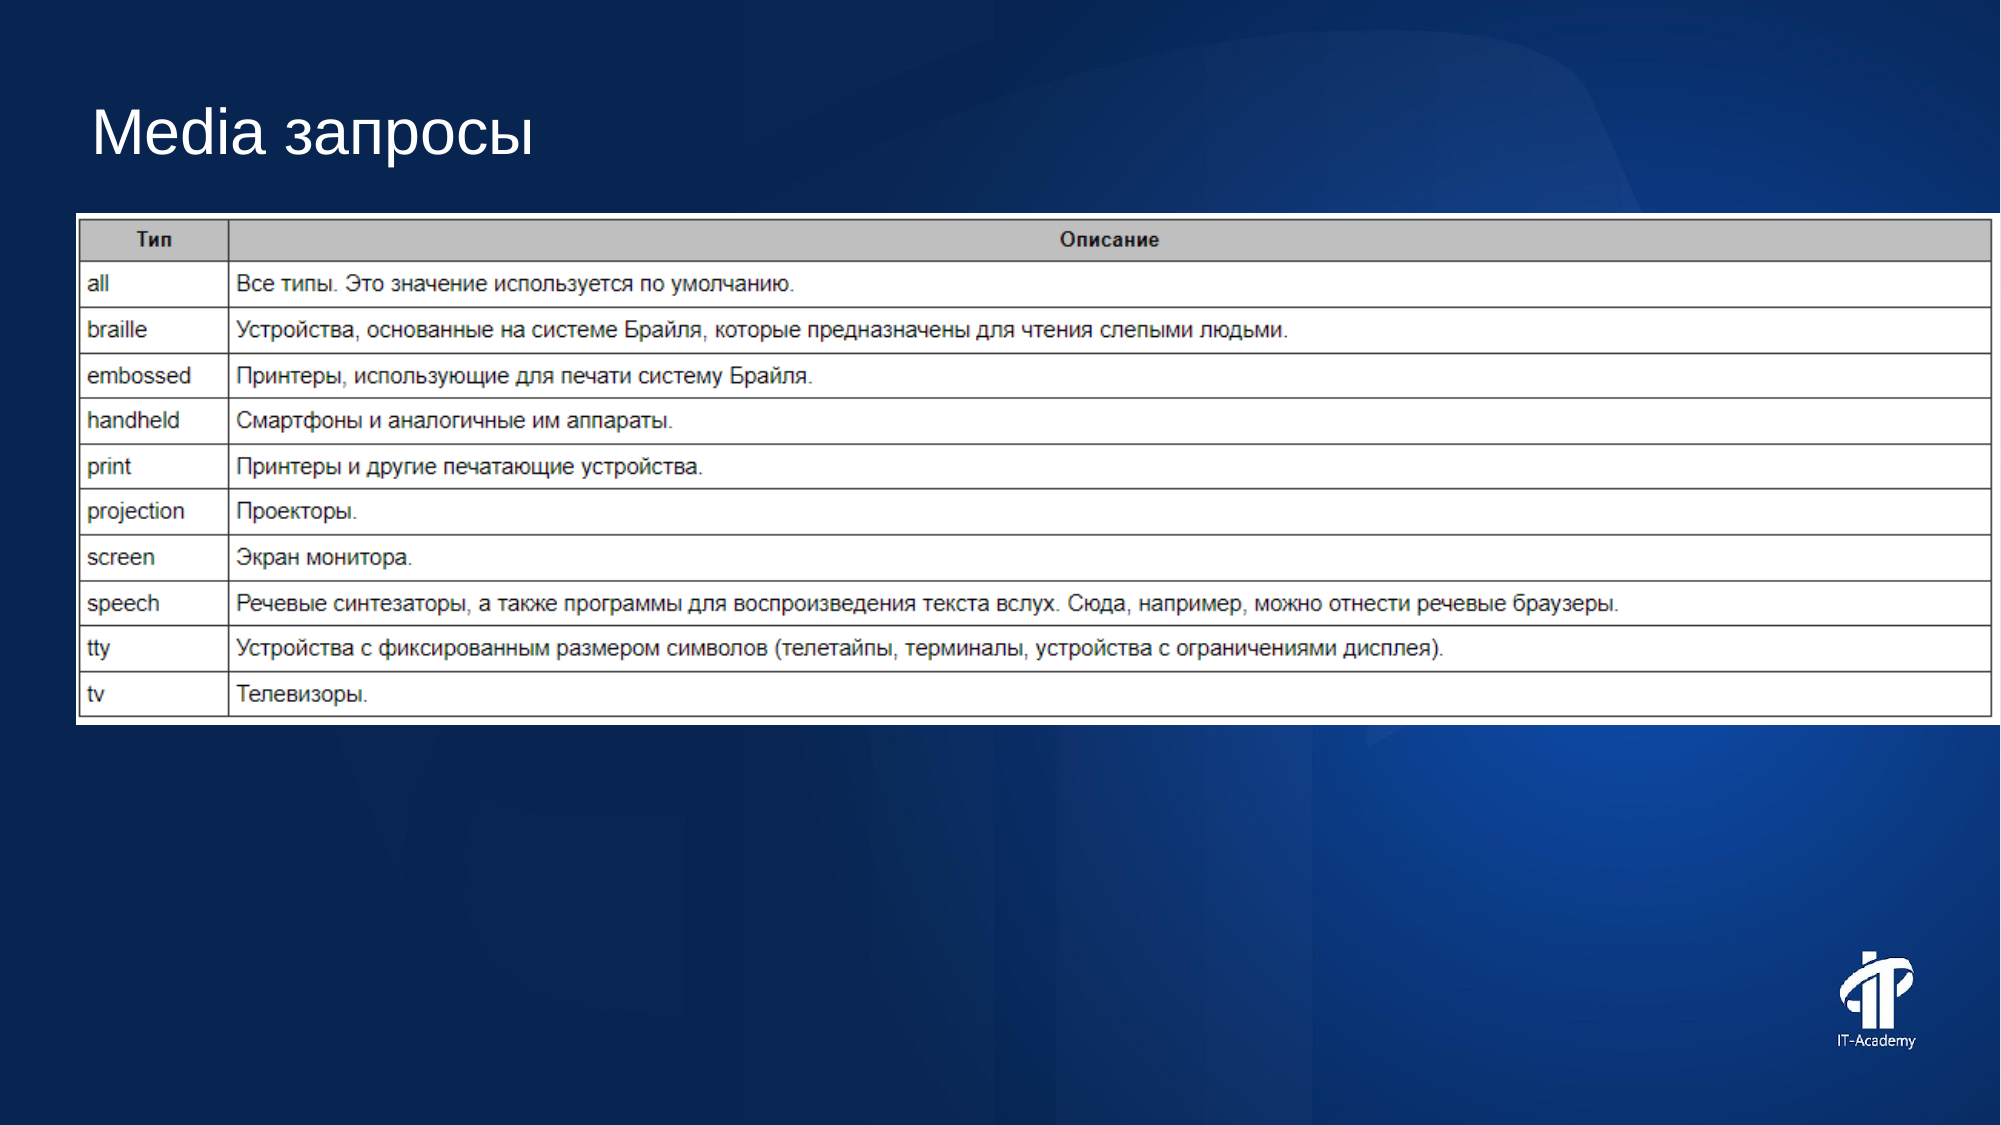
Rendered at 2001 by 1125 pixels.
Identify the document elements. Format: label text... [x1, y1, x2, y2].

text_box Media запросы [76, 74, 967, 182]
picture [0, 0, 2001, 1125]
